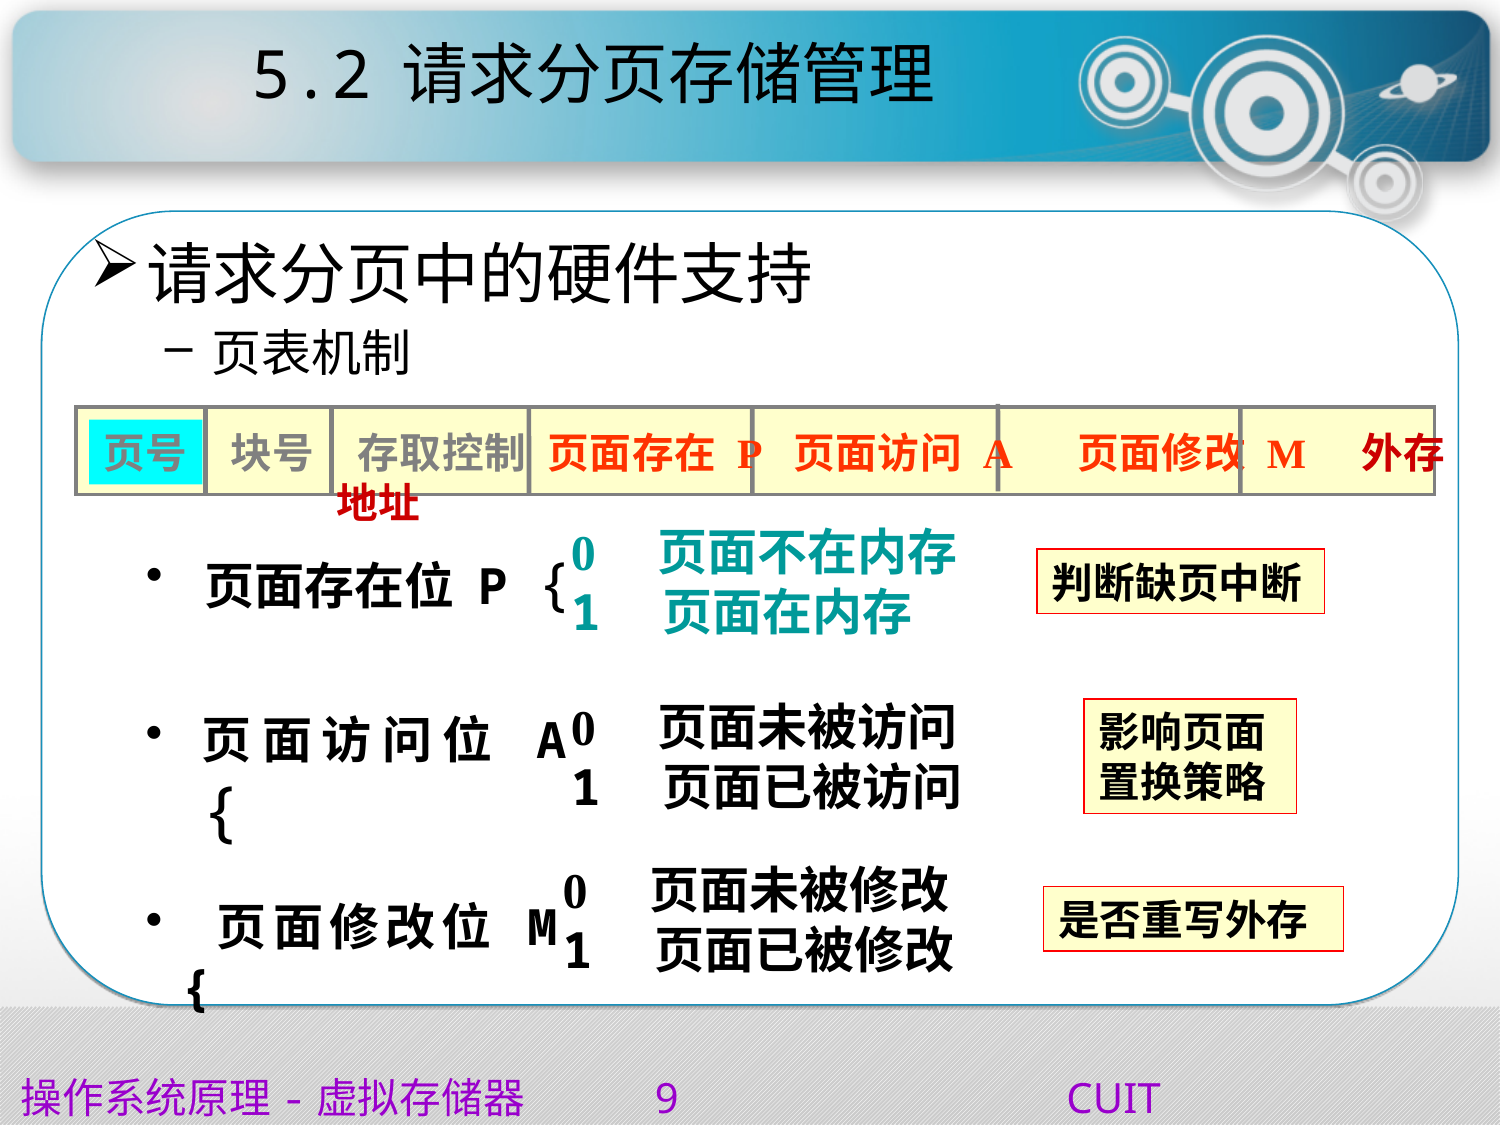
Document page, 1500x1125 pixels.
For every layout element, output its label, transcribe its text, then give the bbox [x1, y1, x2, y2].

title 5.2 请求分页存储管理 [75, 24, 1128, 212]
picture [0, 0, 1500, 1006]
text_box 0 页面未被修改 1 页面已被修改 [547, 850, 970, 986]
list 请求分页中的硬件支持 页表机制 [75, 501, 1425, 1005]
text_box 页面修改位 M { [130, 888, 573, 1024]
list 请求分页中的硬件支持 页表机制 [75, 224, 1425, 403]
text_box 0 页面未被访问 1 页面已被访问 [556, 688, 1034, 824]
text_box 影响页面 置换策略 [1084, 698, 1297, 814]
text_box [75, 403, 1461, 495]
text_box 页面存在位 P { [130, 538, 606, 624]
text_box 0 页面不在内存 1 页面在内存 [556, 513, 1047, 649]
text_box 页面访问位 A { [130, 701, 556, 814]
text_box 判断缺页中断 [1037, 548, 1325, 614]
text_box 是否重写外存 [1043, 886, 1344, 952]
